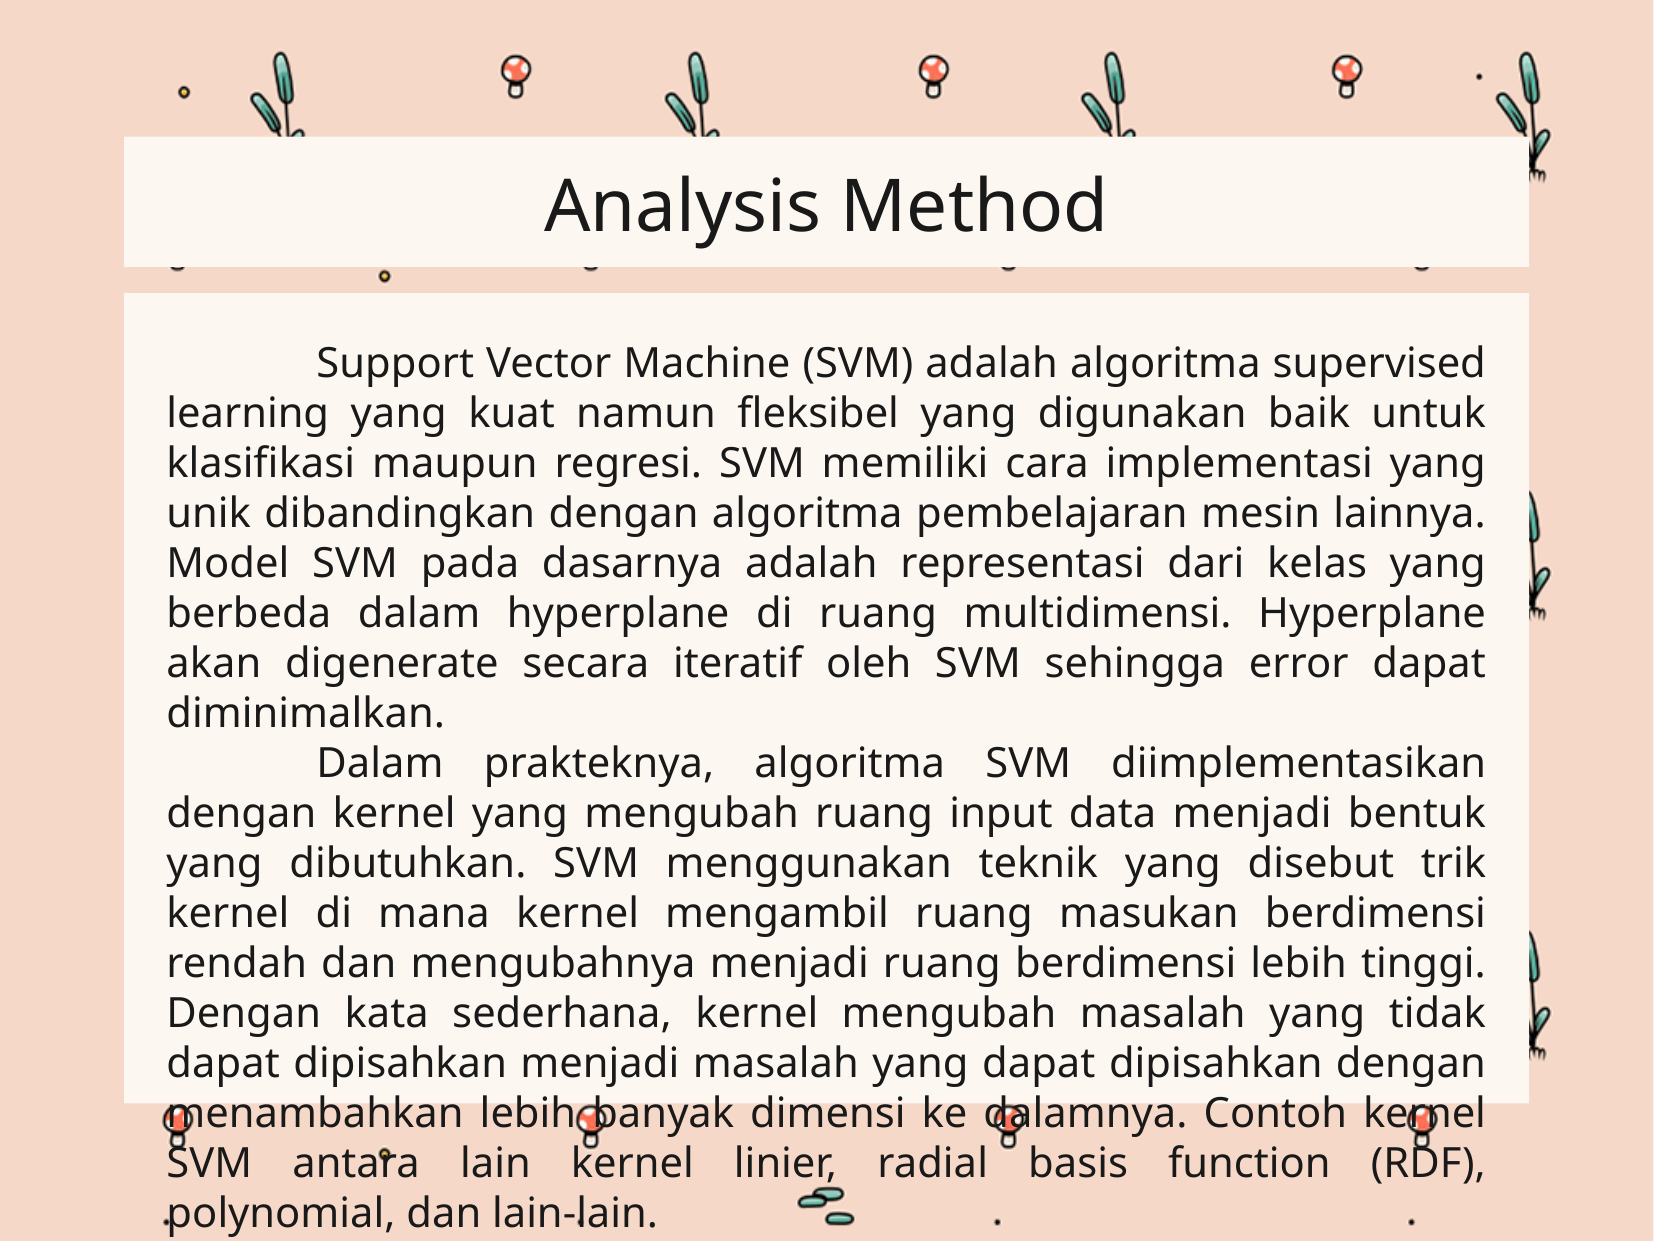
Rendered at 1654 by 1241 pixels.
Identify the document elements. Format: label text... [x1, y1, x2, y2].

picture [0, 0, 1654, 1241]
title Analysis Method [124, 136, 1530, 267]
list Support Vector Machine (SVM) adalah algoritma supervised learning yang kuat namun fleksibel yang digunakan baik untuk klasifikasi maupun regresi. SVM memiliki cara implementasi yang unik dibandingkan dengan algoritma pembelajaran mesin lainnya. Model SVM pada dasarnya adalah representasi dari kelas yang berbeda dalam hyperplane di ruang multidimensi. Hyperplane akan digenerate secara iteratif oleh SVM sehingga error dapat diminimalkan. Dalam prakteknya, algoritma SVM diimplementasikan dengan kernel yang mengubah ruang input data menjadi bentuk yang dibutuhkan. SVM menggunakan teknik yang disebut trik kernel di mana kernel mengambil ruang masukan berdimensi rendah dan mengubahnya menjadi ruang berdimensi lebih tinggi. Dengan kata sederhana, kernel mengubah masalah yang tidak dapat dipisahkan menjadi masalah yang dapat dipisahkan dengan menambahkan lebih banyak dimensi ke dalamnya. Contoh kernel SVM antara lain kernel linier, radial basis function (RDF), polynomial, dan lain-lain. [124, 293, 1530, 1104]
